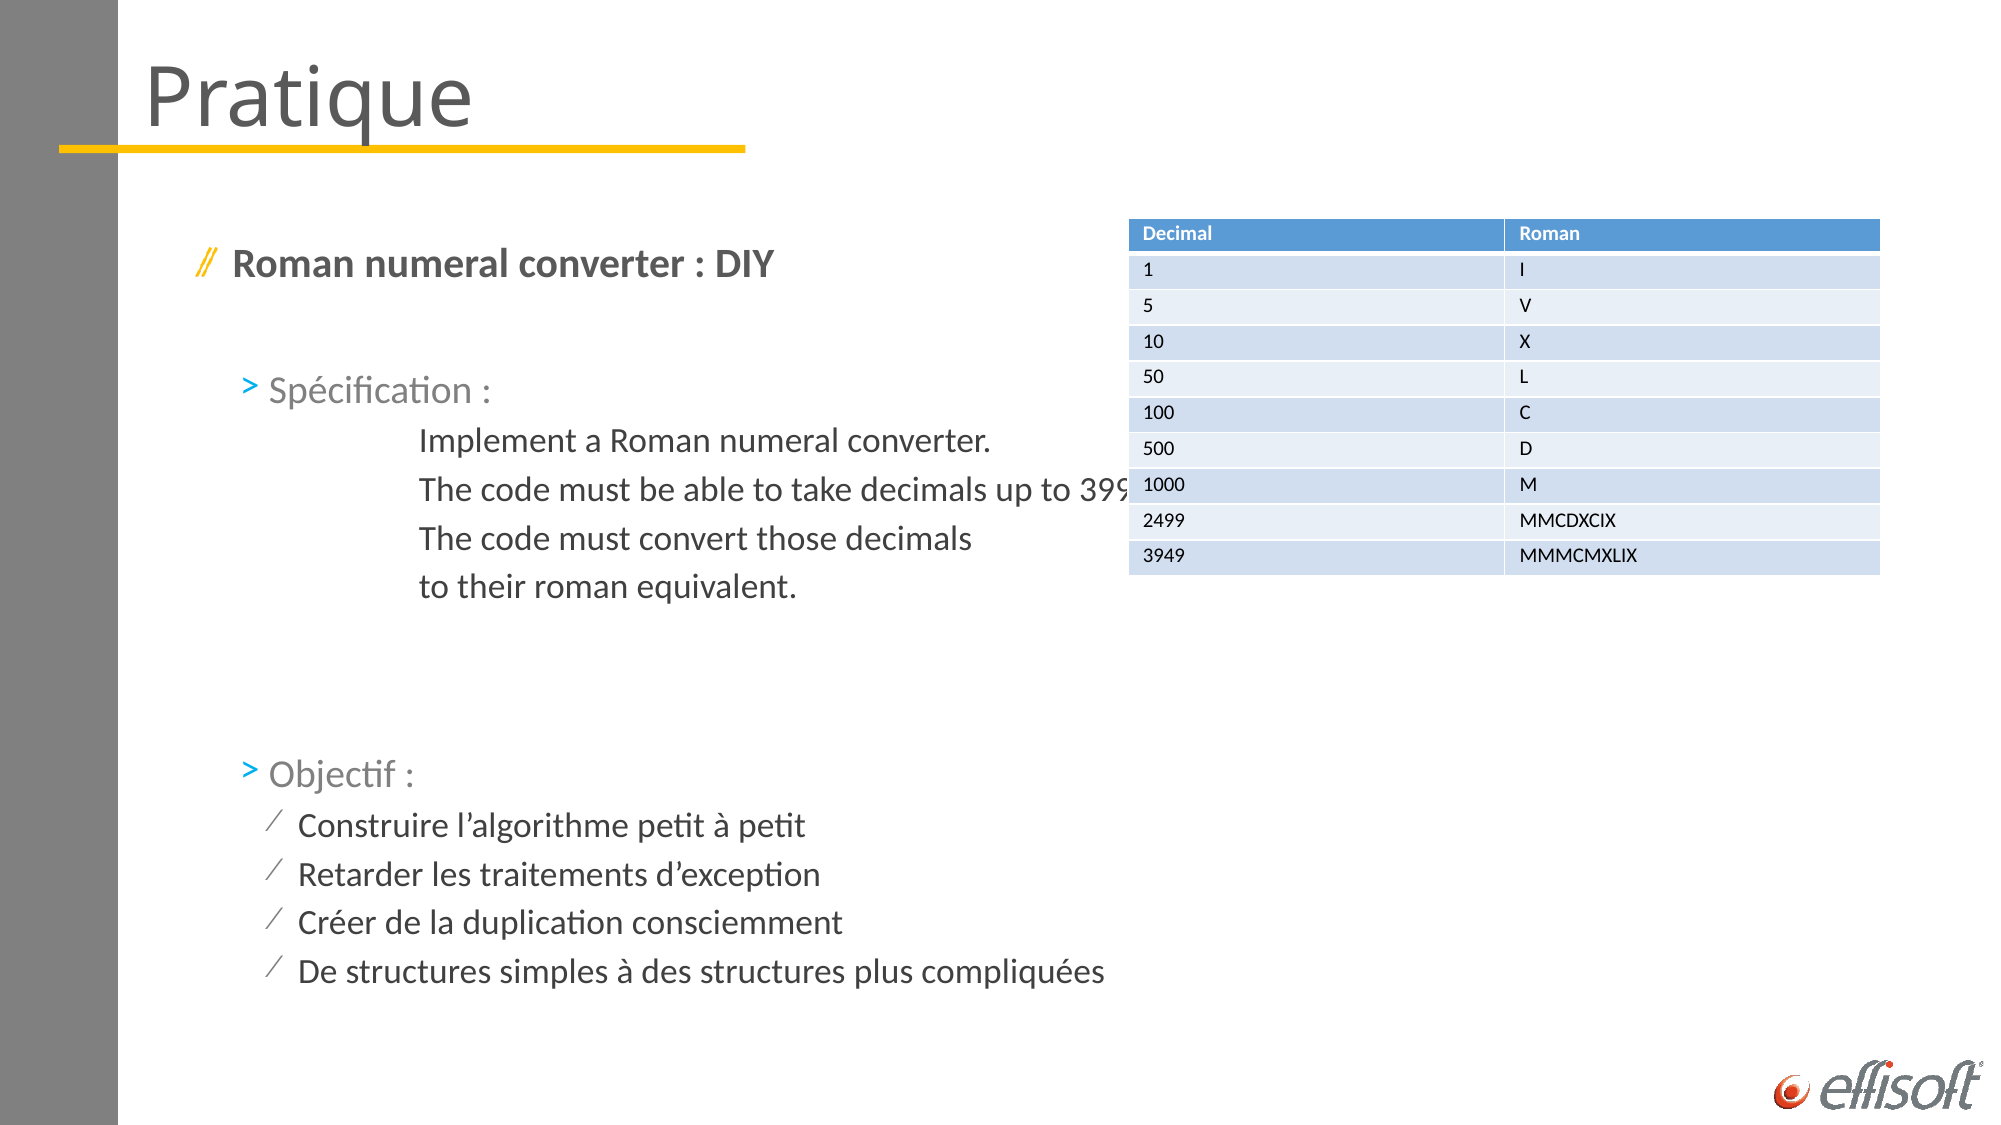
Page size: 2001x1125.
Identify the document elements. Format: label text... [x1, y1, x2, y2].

table_cell 1000 [1129, 469, 1504, 503]
table_cell 1 [1129, 256, 1504, 289]
picture [1766, 1060, 1984, 1112]
table_cell I [1505, 256, 1880, 289]
table_cell 500 [1129, 433, 1504, 467]
table_cell C [1505, 398, 1880, 432]
table_cell X [1505, 326, 1880, 360]
table_cell 50 [1129, 362, 1504, 396]
list Roman numeral converter : DIY Spécification : Implement a Roman numeral converter. The code must be able to take decimals up to 3999. The code must convert those decimals to their roman equivalent. Objectif : Construire l’algorithme petit à petit Retarder les traitements d’exception Créer de la duplication consciemment De structures simples à des structures plus compliquées [180, 163, 1538, 1004]
table_cell V [1505, 290, 1880, 324]
table_cell 3949 [1129, 541, 1504, 575]
table_cell M [1505, 469, 1880, 503]
table_cell 5 [1129, 290, 1504, 324]
table_cell 100 [1129, 398, 1504, 432]
table_cell 10 [1129, 326, 1504, 360]
table_cell 2499 [1129, 505, 1504, 539]
title Pratique [129, 44, 1855, 141]
table_header Decimal [1129, 219, 1504, 251]
table_cell D [1505, 433, 1880, 467]
picture [195, 246, 218, 277]
table_cell MMMCMXLIX [1505, 541, 1880, 575]
table_cell L [1505, 362, 1880, 396]
table_cell MMCDXCIX [1505, 505, 1880, 539]
table_header Roman [1505, 219, 1880, 251]
